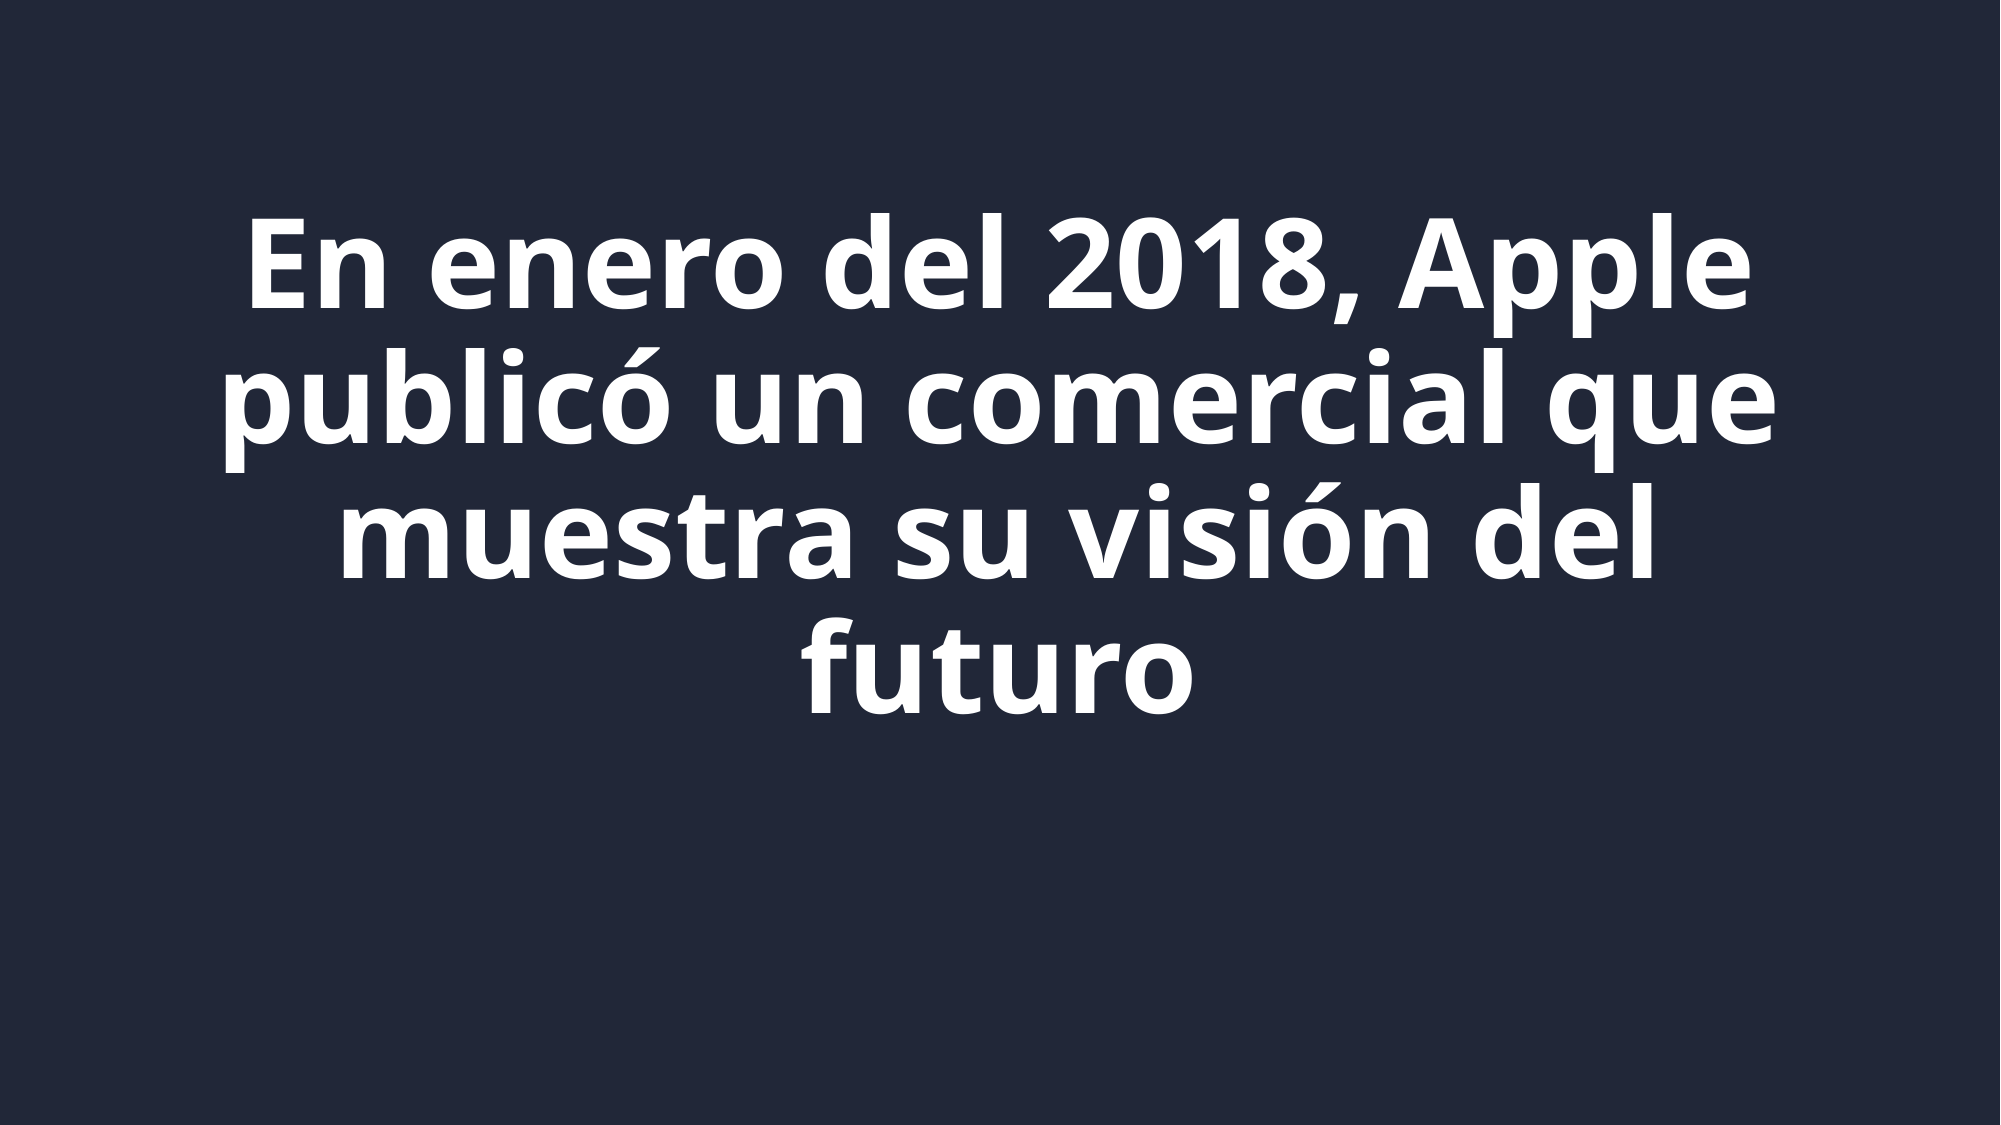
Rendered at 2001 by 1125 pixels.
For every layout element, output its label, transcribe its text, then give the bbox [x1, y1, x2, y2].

title En enero del 2018, Apple publicó un comercial que muestra su visión del futuro [136, 280, 1862, 749]
